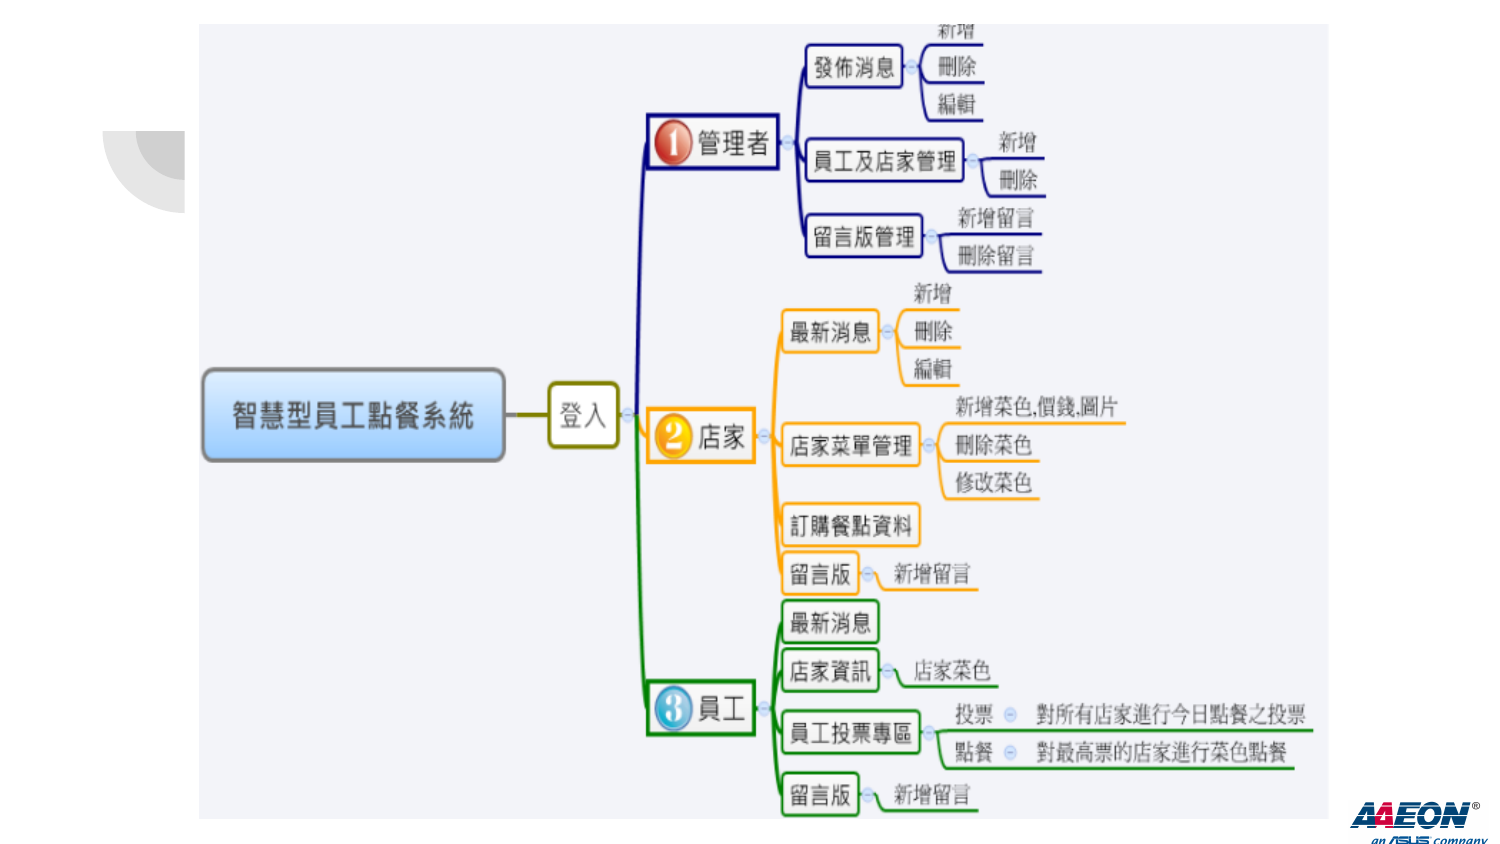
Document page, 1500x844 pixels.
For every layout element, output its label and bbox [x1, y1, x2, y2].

picture [1348, 800, 1489, 844]
picture [198, 24, 1342, 819]
